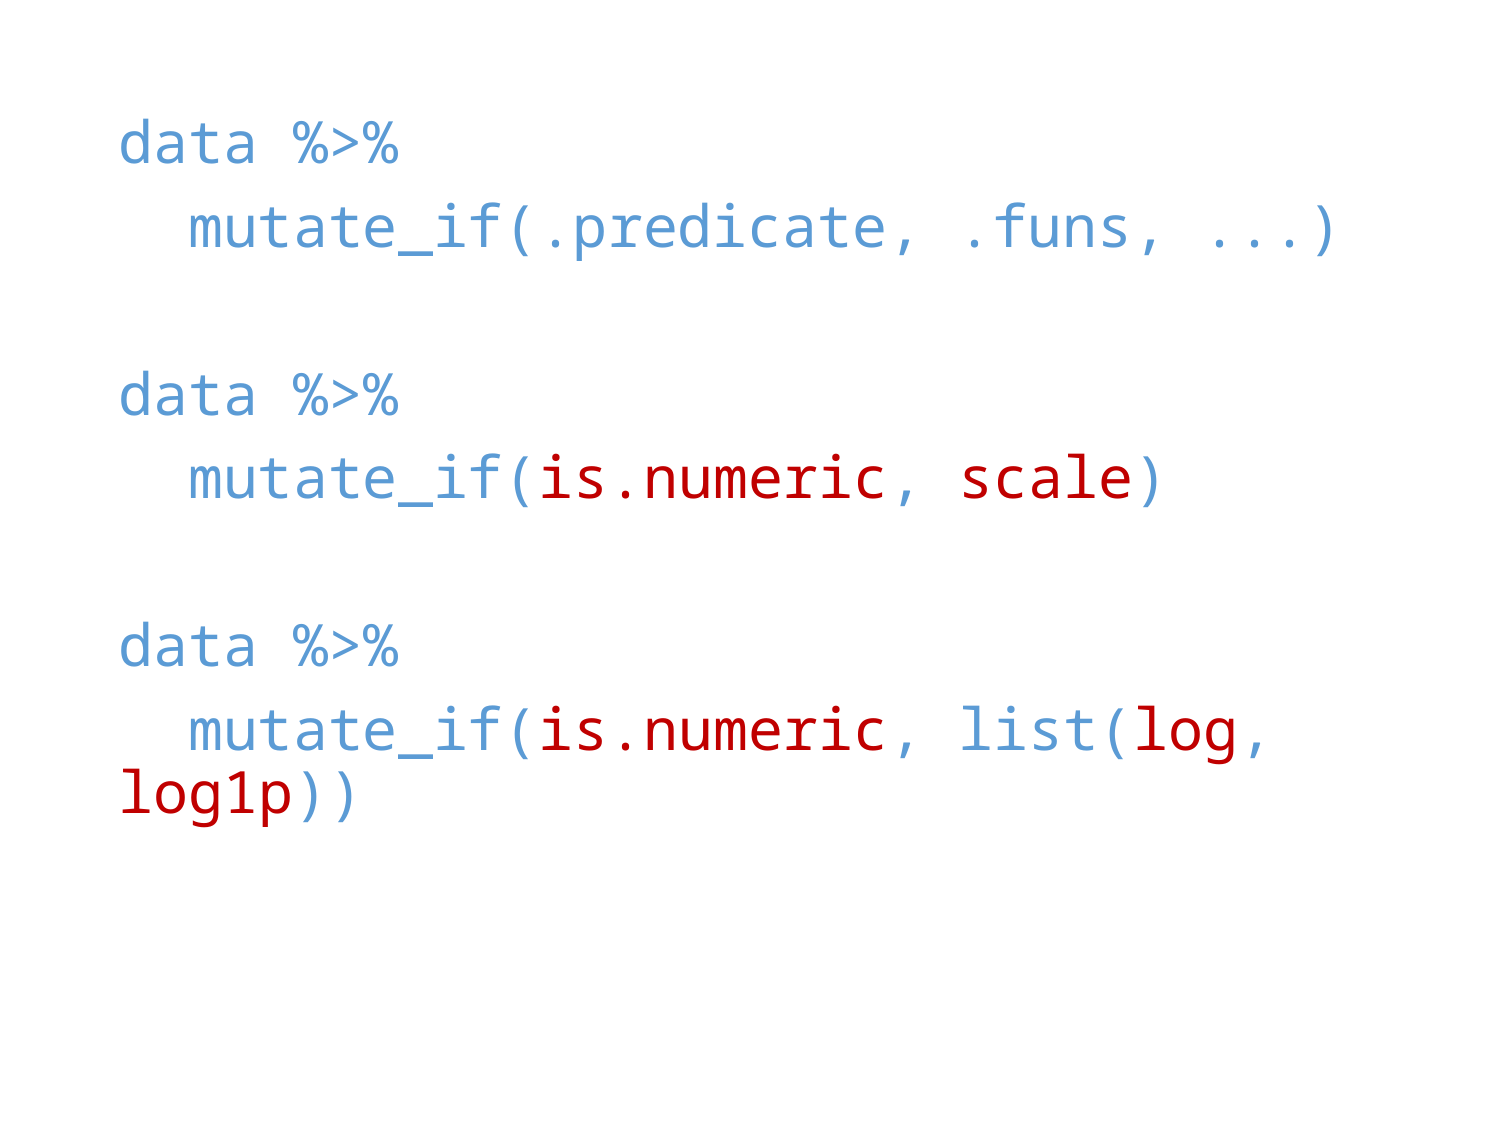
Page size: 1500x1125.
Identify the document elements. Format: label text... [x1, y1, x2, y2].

list data %>% mutate_if(.predicate, .funs, ...) data %>% mutate_if(is.numeric, scale) data %>% mutate_if(is.numeric, list(log, log1p)) [103, 106, 1482, 1014]
